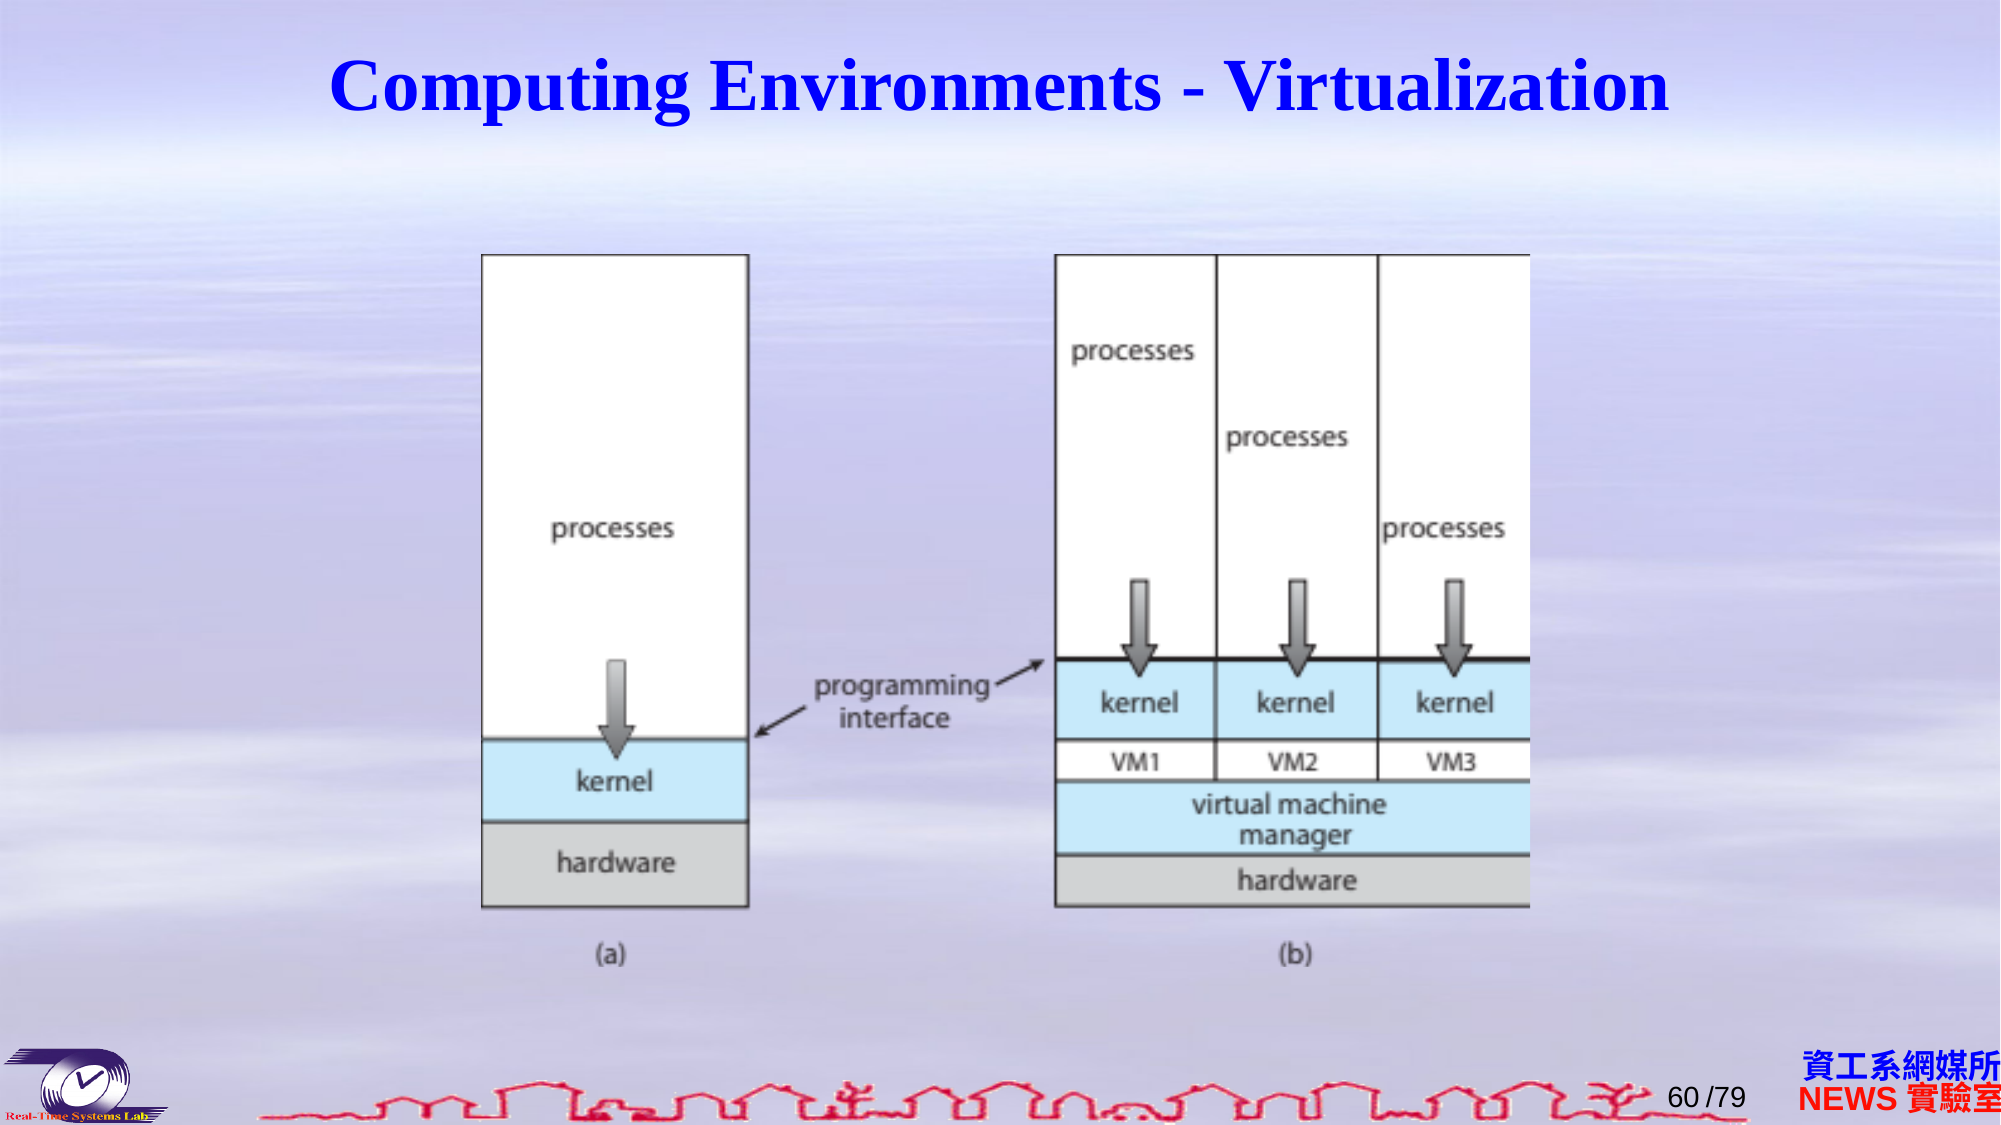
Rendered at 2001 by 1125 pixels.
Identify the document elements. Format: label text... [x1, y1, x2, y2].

picture [1919, 1055, 1924, 1070]
slide_number 59 [1248, 1070, 1715, 1125]
picture [0, 0, 2001, 1125]
picture [1924, 1055, 1930, 1070]
title Computing Environments - Virtualization [289, 30, 1711, 130]
footer /79 [1715, 1070, 2000, 1125]
